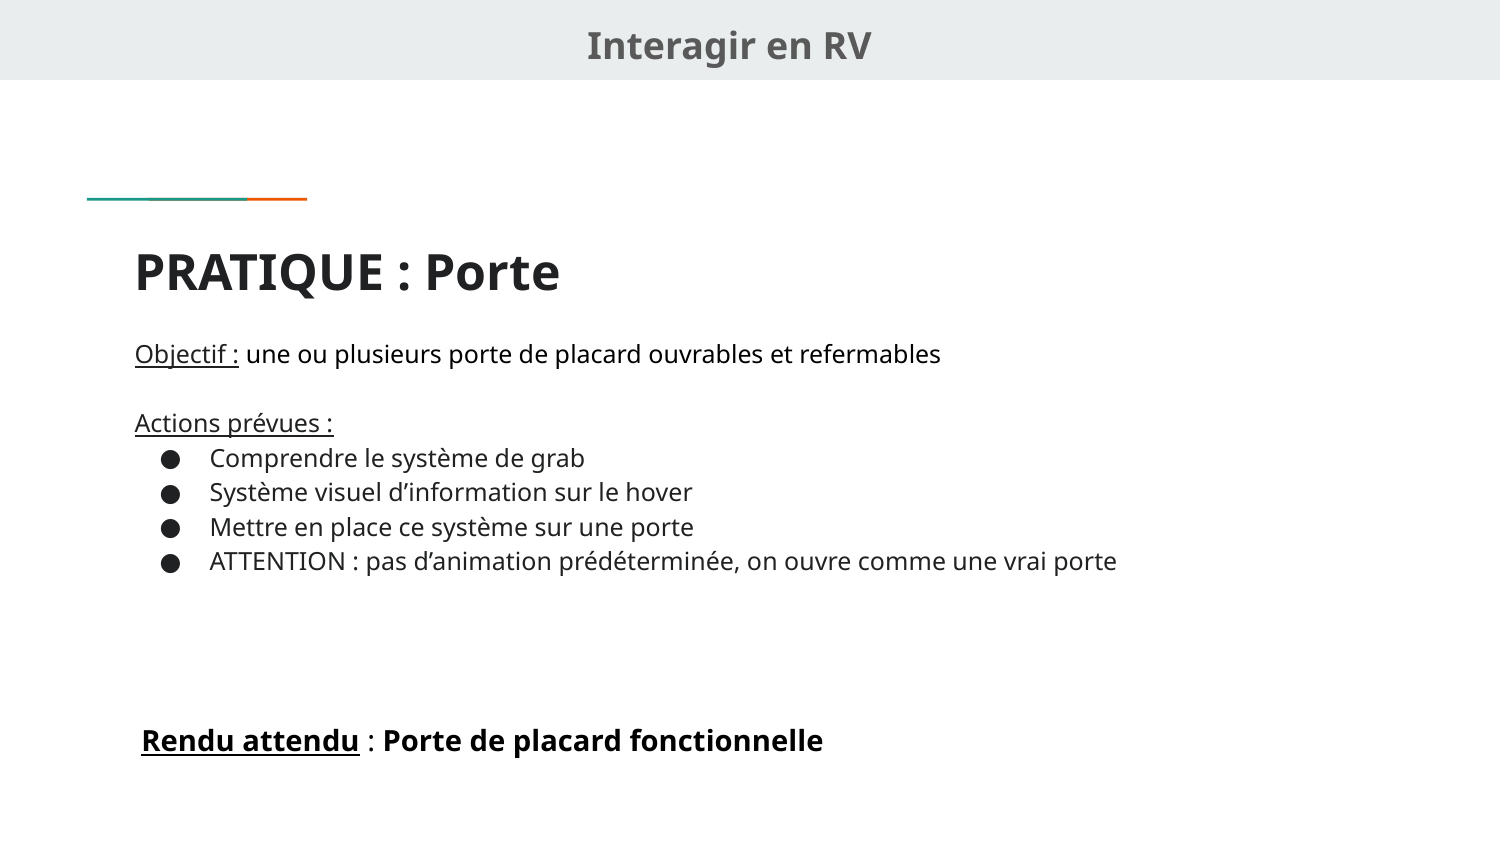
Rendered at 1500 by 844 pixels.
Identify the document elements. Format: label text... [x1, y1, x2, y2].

text_box Rendu attendu : Porte de placard fonctionnelle [126, 707, 1388, 773]
title PRATIQUE : Porte [119, 216, 1381, 305]
title Interagir en RV [99, 0, 1361, 78]
list Objectif : une ou plusieurs porte de placard ouvrables et refermables Actions prévues : Comprendre le système de grab Système visuel d’information sur le hover Mettre en place ce système sur une porte ATTENTION : pas d’animation prédéterminée, on ouvre comme une vrai porte [119, 319, 1381, 689]
